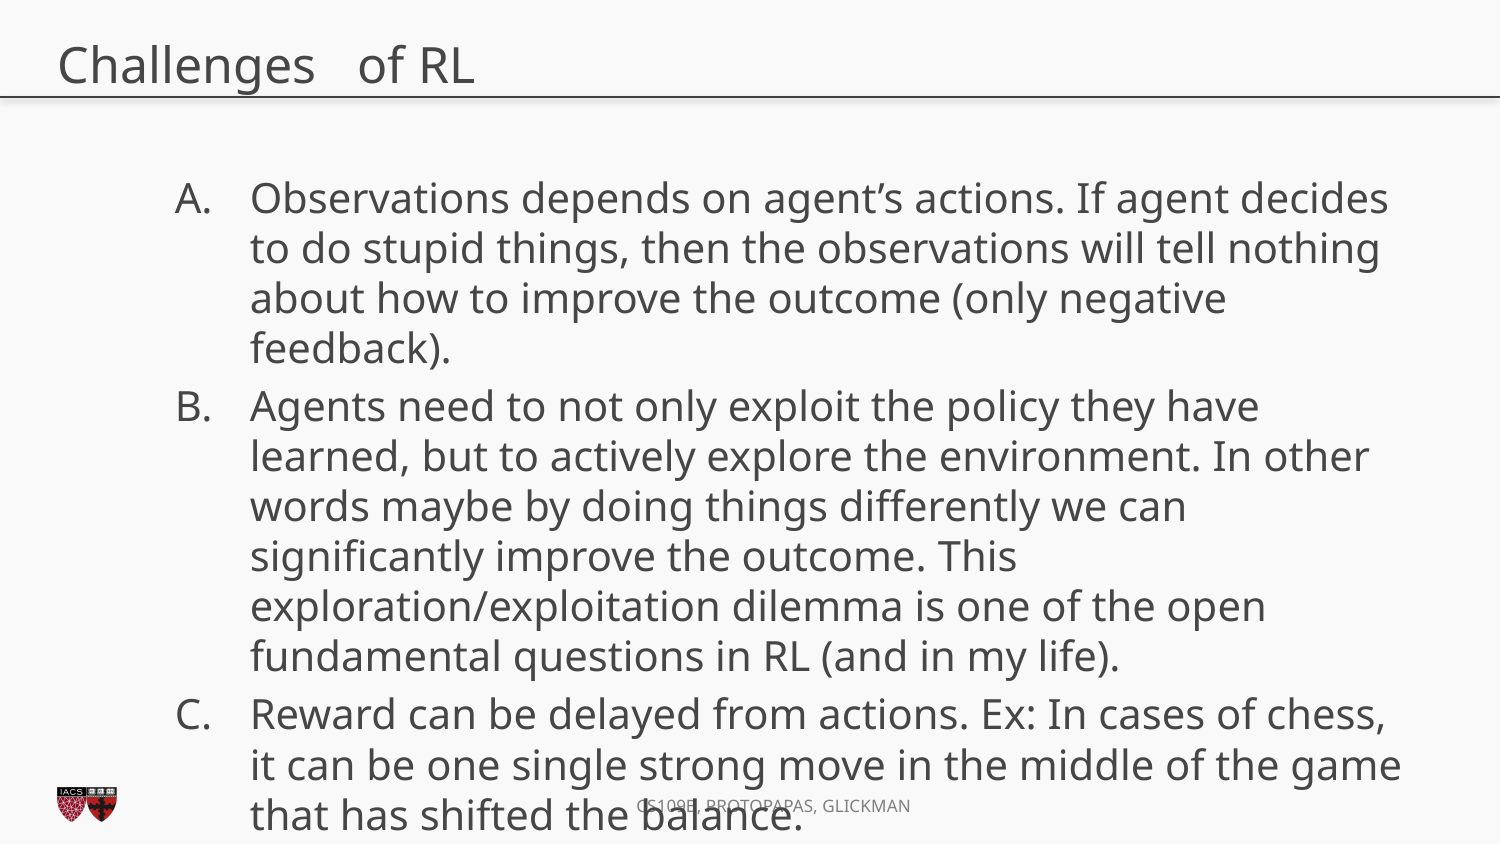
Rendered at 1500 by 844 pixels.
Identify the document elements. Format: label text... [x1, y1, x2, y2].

list Observations depends on agent’s actions. If agent decides to do stupid things, then the observations will tell nothing about how to improve the outcome (only negative feedback). Agents need to not only exploit the policy they have learned, but to actively explore the environment. In other words maybe by doing things differently we can significantly improve the outcome. ﻿This exploration/exploitation dilemma is one of the open fundamental questions in RL (and in my life). Reward can be delayed from actions. Ex: In cases of chess, it can be one single strong move in the middle of the game that has shifted the balance. [160, 164, 1431, 844]
title Challenges of RL [42, 26, 1458, 121]
picture [56, 787, 117, 822]
